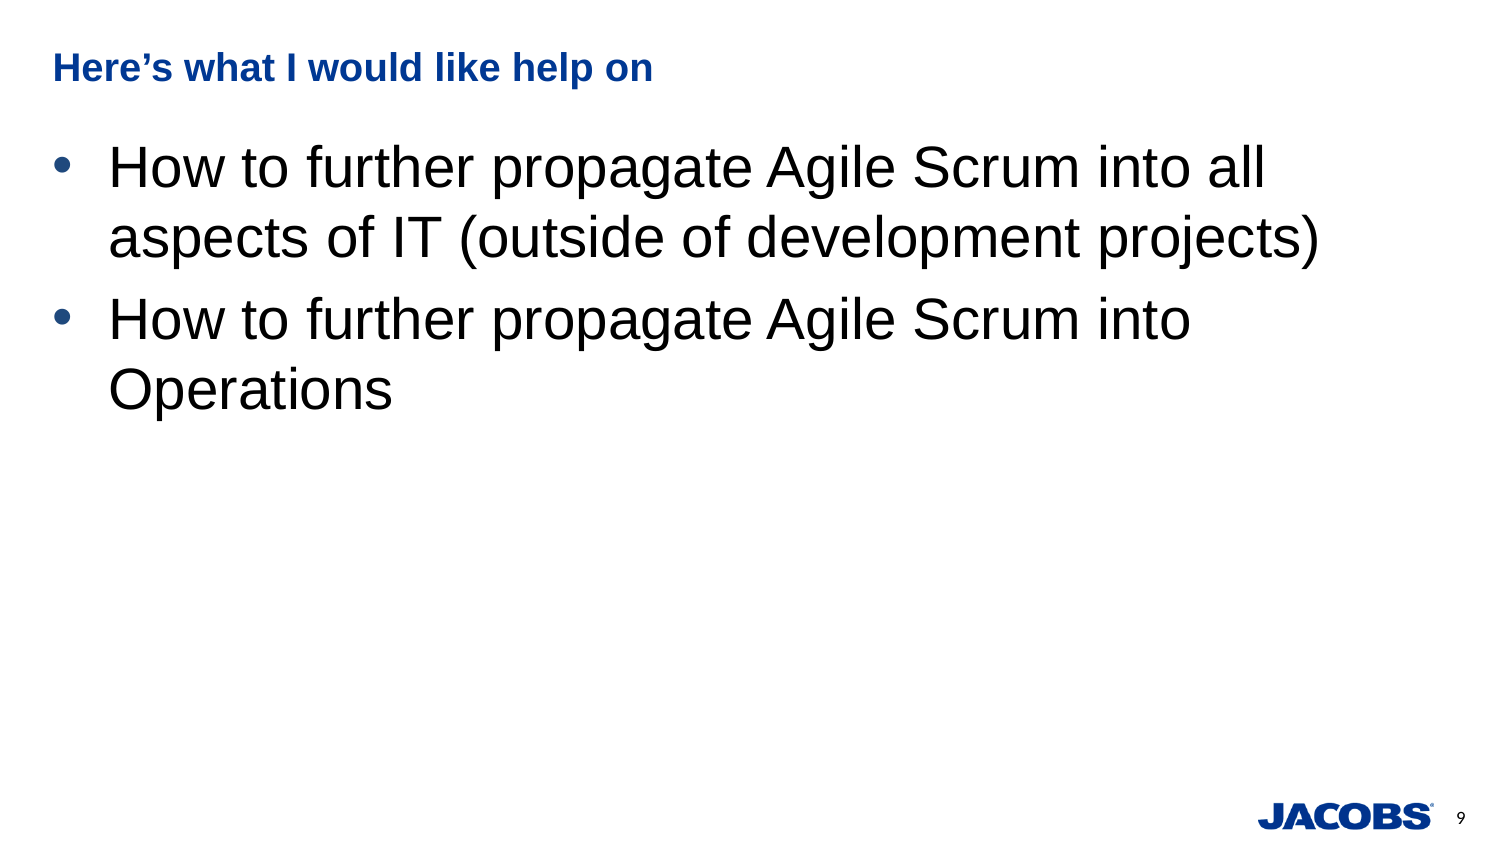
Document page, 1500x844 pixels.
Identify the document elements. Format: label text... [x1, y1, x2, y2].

title Here’s what I would like help on [37, 33, 1425, 97]
list How to further propagate Agile Scrum into all aspects of IT (outside of development projects) How to further propagate Agile Scrum into Operations [37, 121, 1425, 775]
picture [1258, 802, 1285, 830]
slide_number 9 [1285, 790, 1481, 844]
